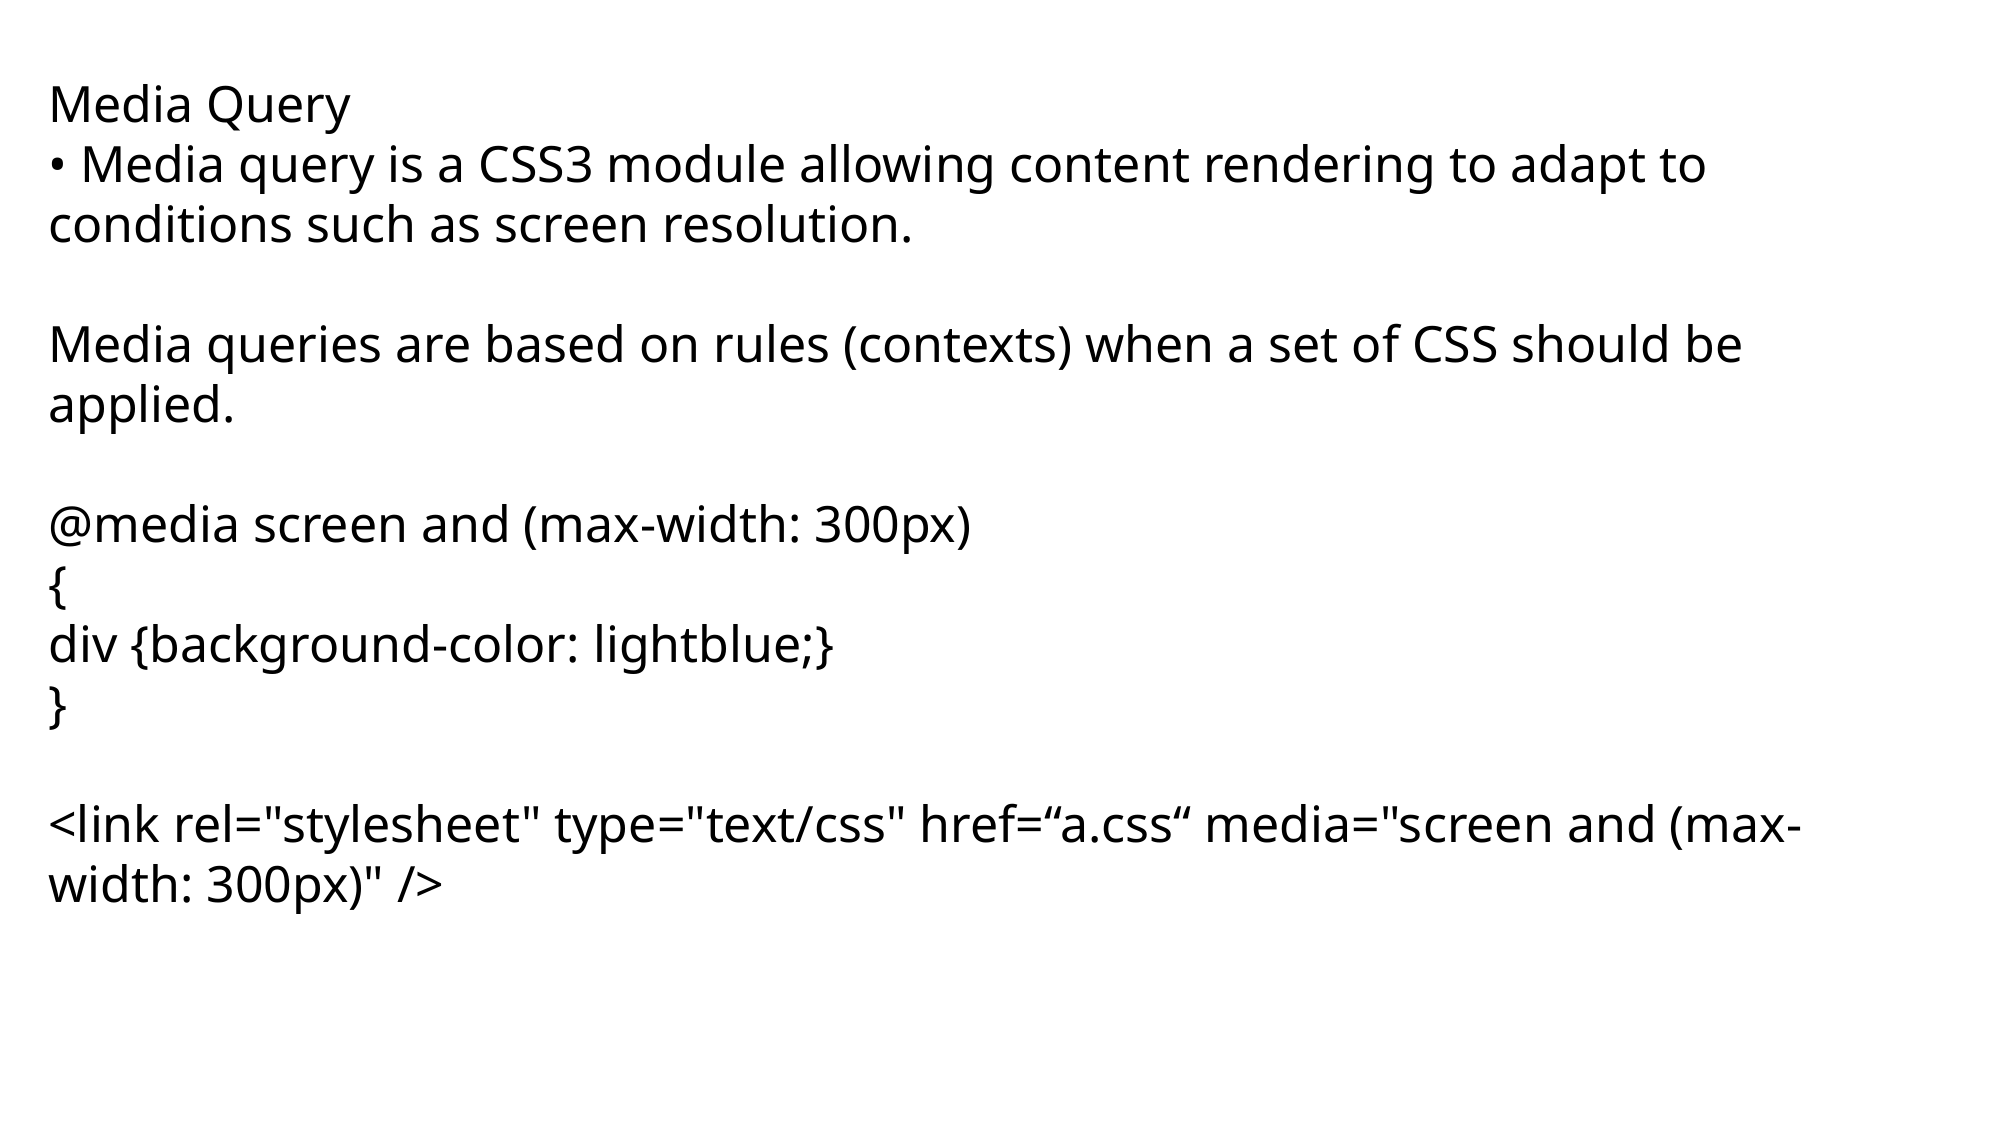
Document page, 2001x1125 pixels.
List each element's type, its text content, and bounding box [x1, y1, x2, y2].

text_box Media Query • Media query is a CSS3 module allowing content rendering to adapt to conditions such as screen resolution. Media queries are based on rules (contexts) when a set of CSS should be applied. @media screen and (max-width: 300px) { div {background-color: lightblue;} } <link rel="stylesheet" type="text/css" href=“a.css“ media="screen and (max-width: 300px)" /> [33, 64, 1960, 980]
